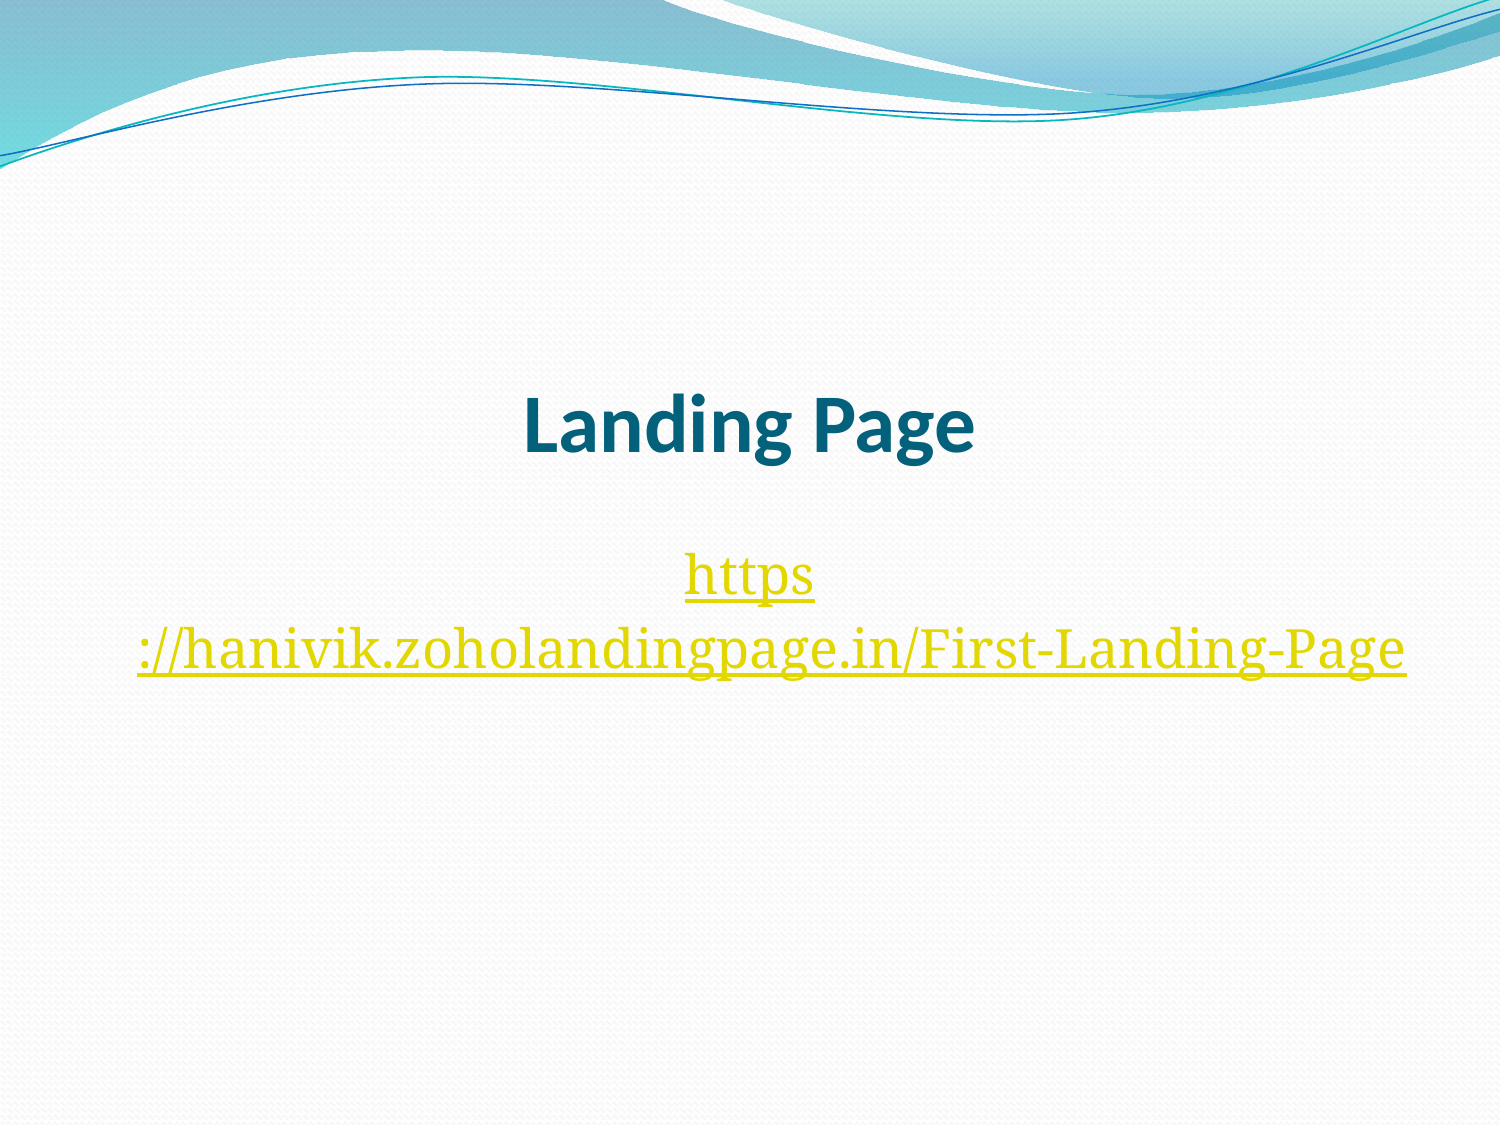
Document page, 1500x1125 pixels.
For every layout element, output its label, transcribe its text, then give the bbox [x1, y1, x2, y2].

list https://hanivik.zoholandingpage.in/First-Landing-Page [75, 457, 1425, 1005]
title Landing Page [75, 45, 1425, 457]
